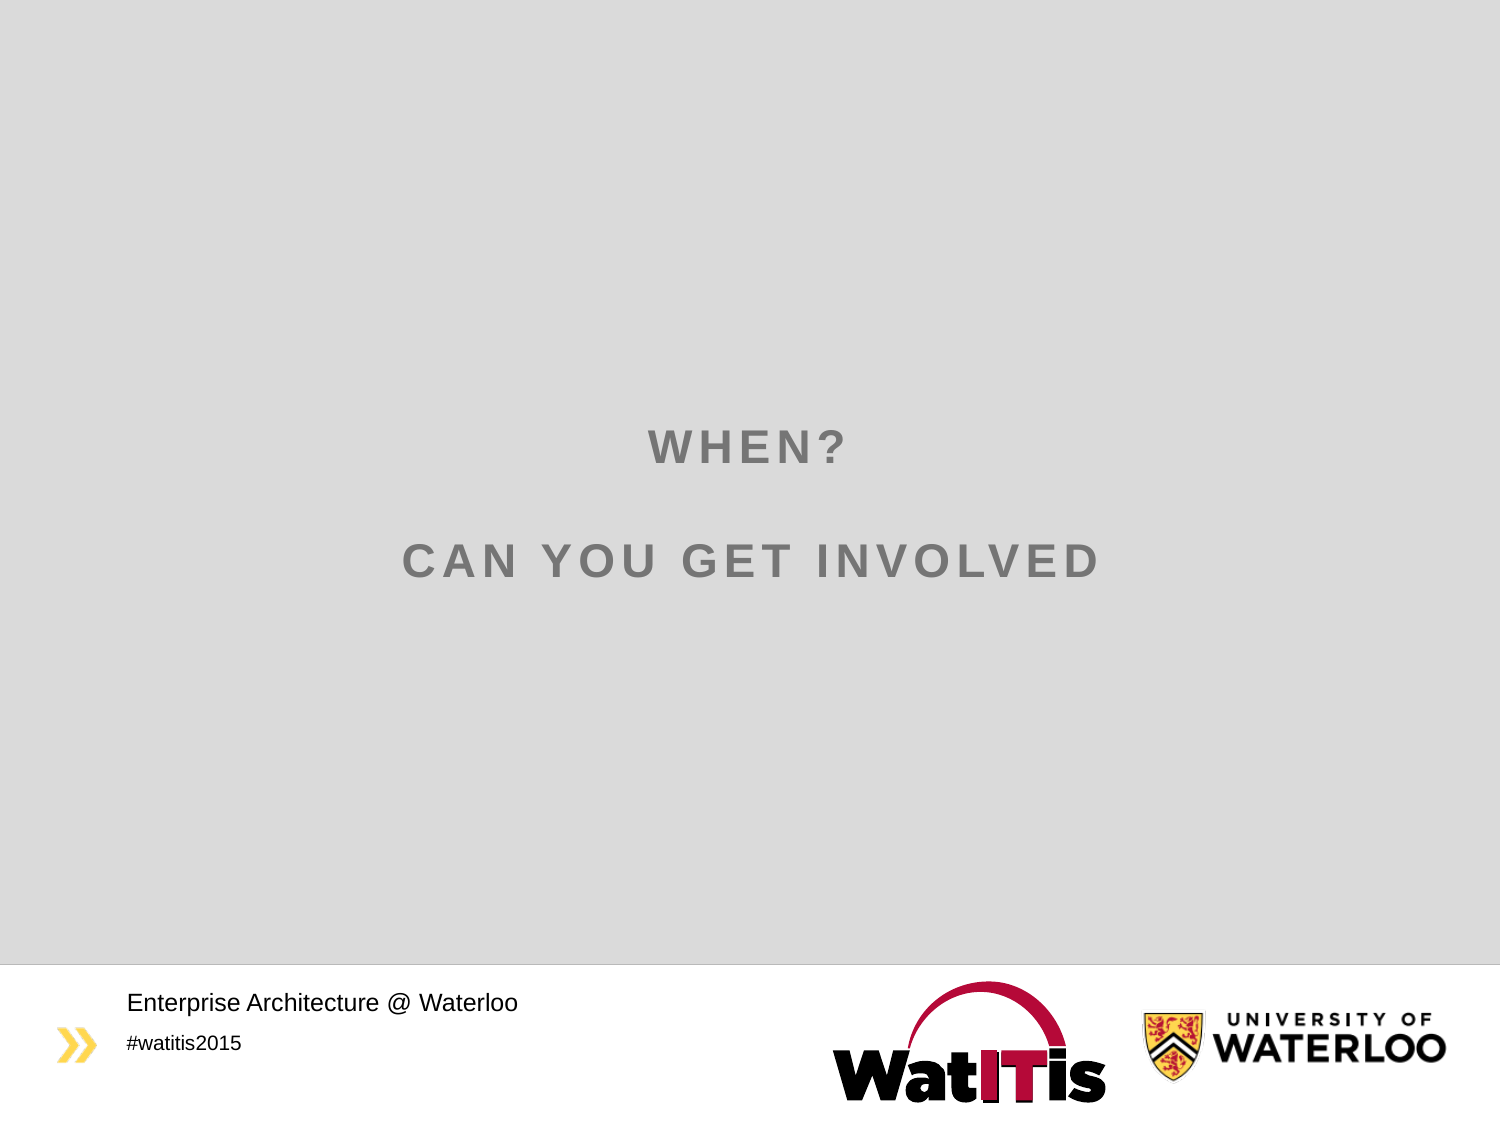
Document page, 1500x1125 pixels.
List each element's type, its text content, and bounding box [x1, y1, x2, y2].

title When? Can you get involved [75, 408, 1425, 597]
footer Enterprise Architecture @ Waterloo [111, 981, 819, 1023]
